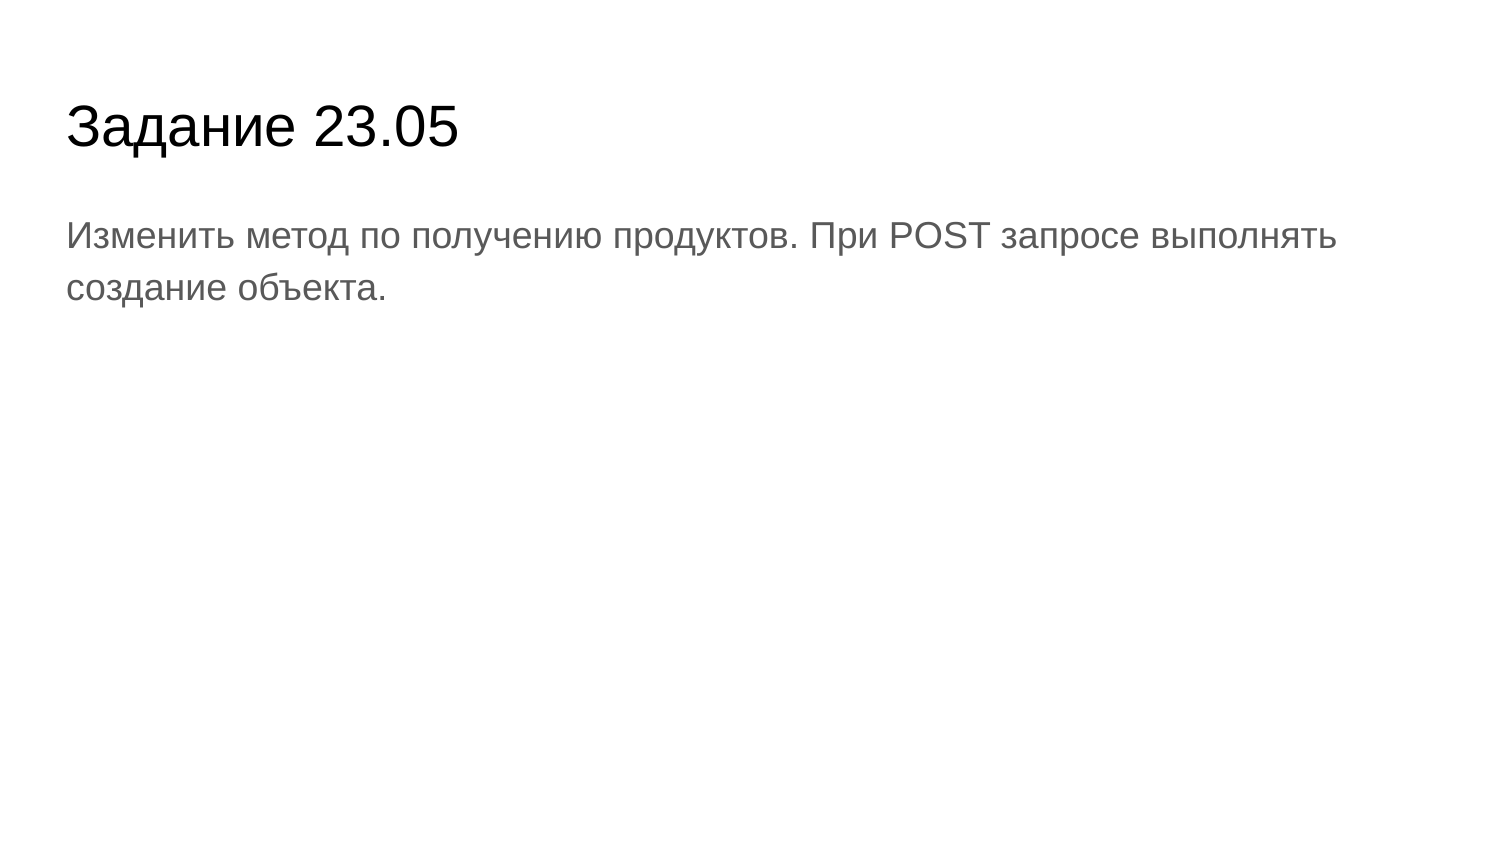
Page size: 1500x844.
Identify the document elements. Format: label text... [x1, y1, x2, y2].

list Изменить метод по получению продуктов. При POST запросе выполнять создание объекта. [51, 189, 1449, 750]
title Задание 23.05 [51, 72, 1449, 167]
